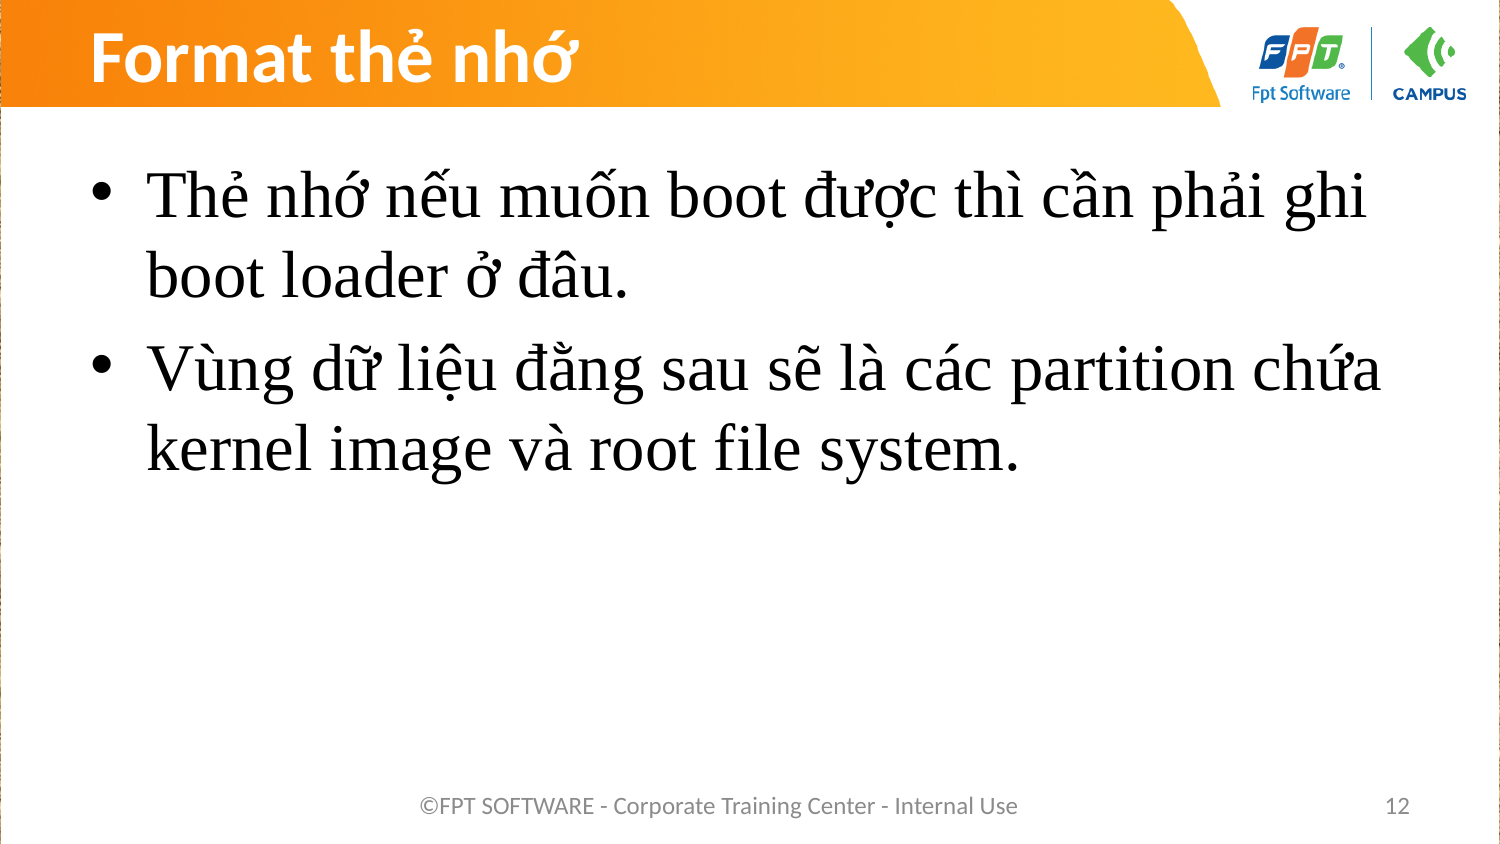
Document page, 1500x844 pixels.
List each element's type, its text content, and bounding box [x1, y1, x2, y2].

slide_number 12 [1074, 782, 1425, 827]
footer ©FPT SOFTWARE - Corporate Training Center - Internal Use [395, 782, 1043, 827]
picture [0, 0, 1500, 844]
list Thẻ nhớ nếu muốn boot được thì cần phải ghi boot loader ở đâu. Vùng dữ liệu đằng sau sẽ là các partition chứa kernel image và root file system. [75, 142, 1425, 754]
title Format thẻ nhớ [75, 0, 1176, 106]
